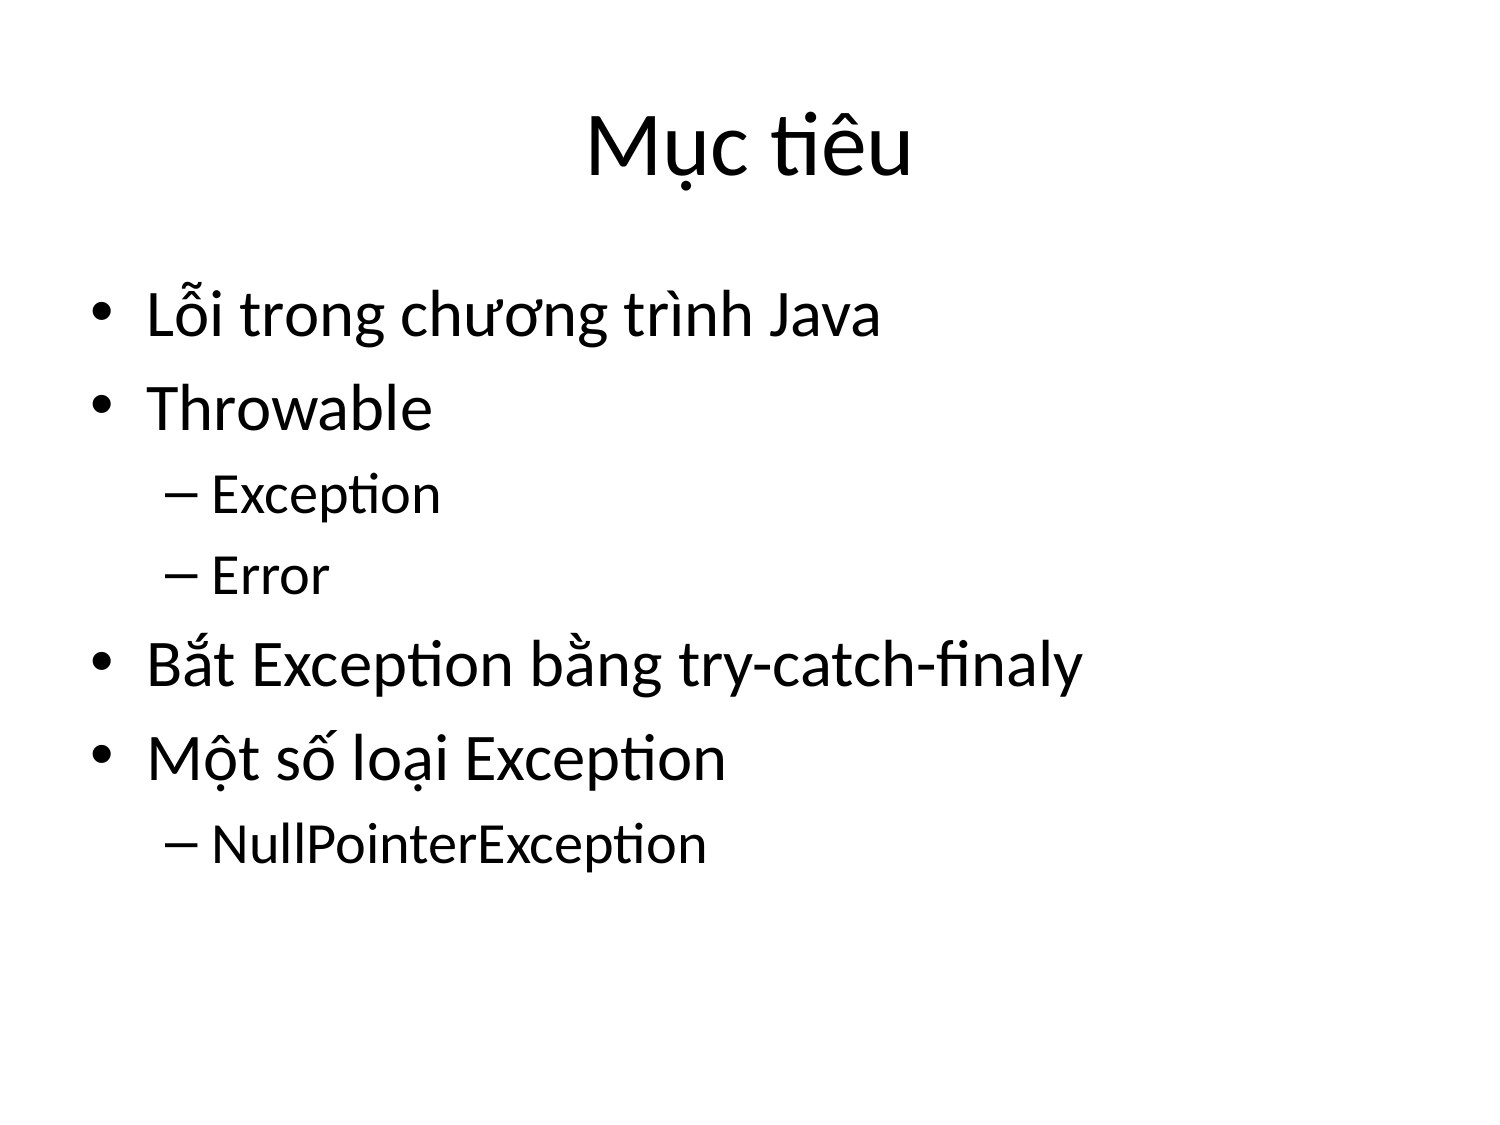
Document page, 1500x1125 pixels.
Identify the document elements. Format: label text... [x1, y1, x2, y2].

list Lỗi trong chương trình Java Throwable Exception Error Bắt Exception bằng try-catch-finaly Một số loại Exception NullPointerException [75, 262, 1425, 1005]
title Mục tiêu [75, 45, 1425, 233]
